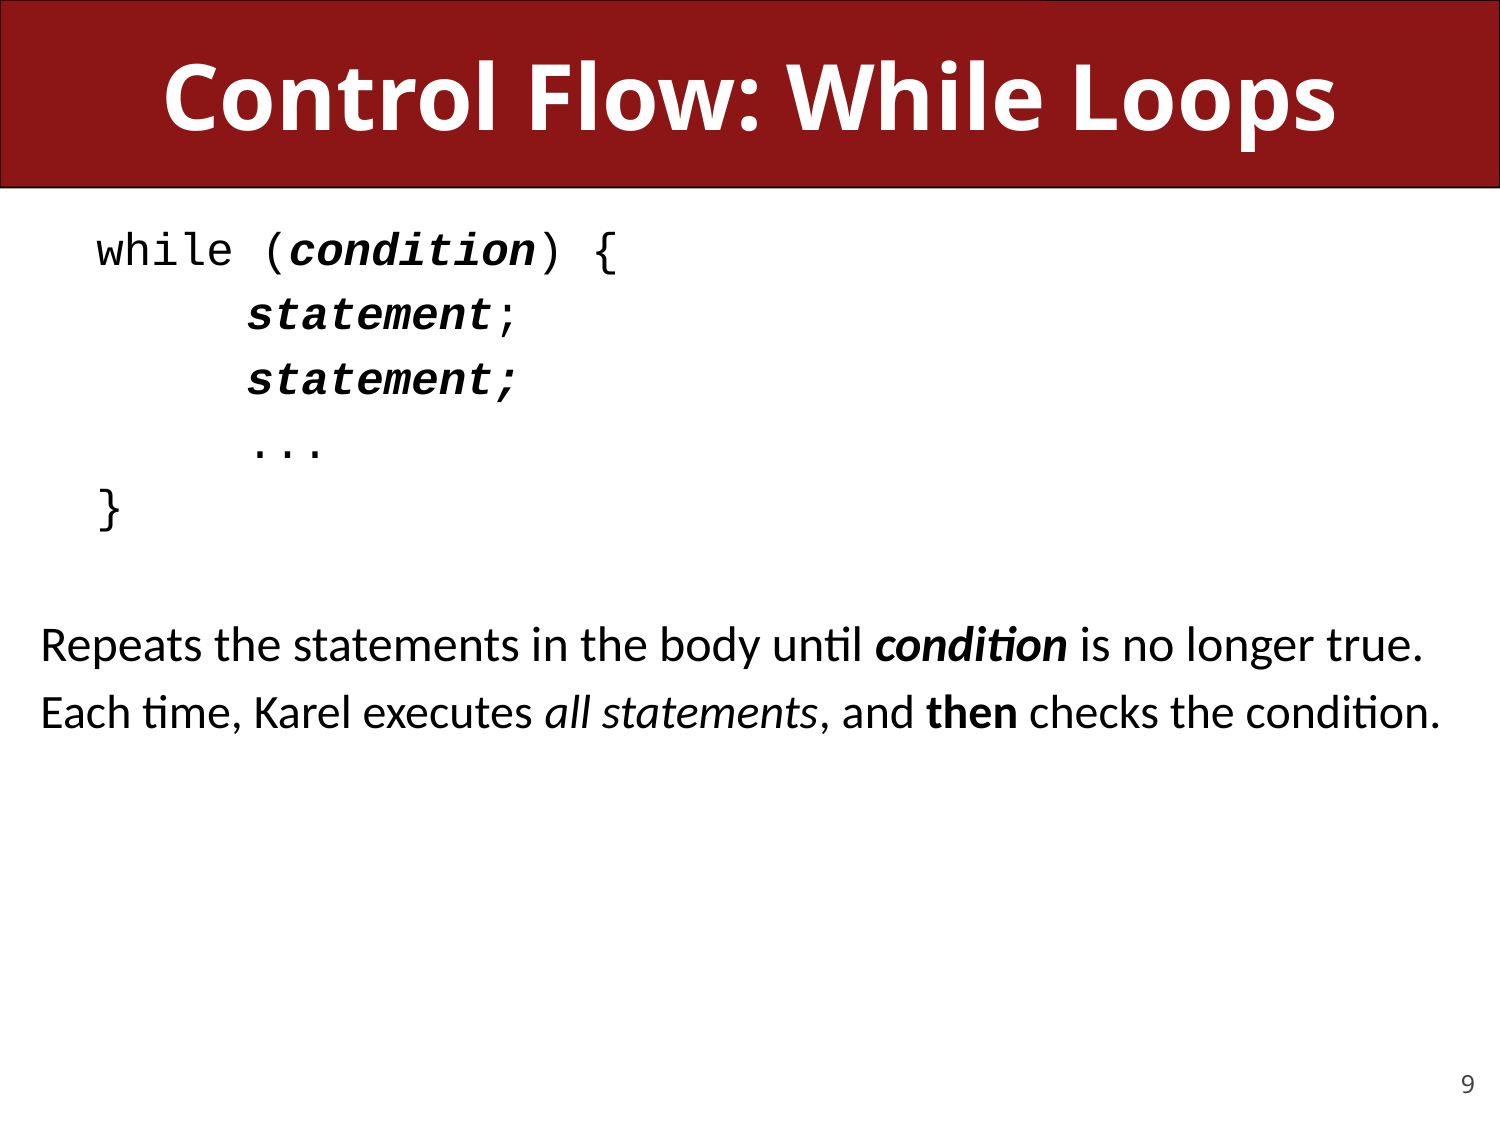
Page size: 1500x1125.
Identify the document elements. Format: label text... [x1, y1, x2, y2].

title Control Flow: While Loops [75, 0, 1425, 188]
list while (condition) { statement; statement; ... } Repeats the statements in the body until condition is no longer true. Each time, Karel executes all statements, and then checks the condition. [24, 212, 1475, 1063]
